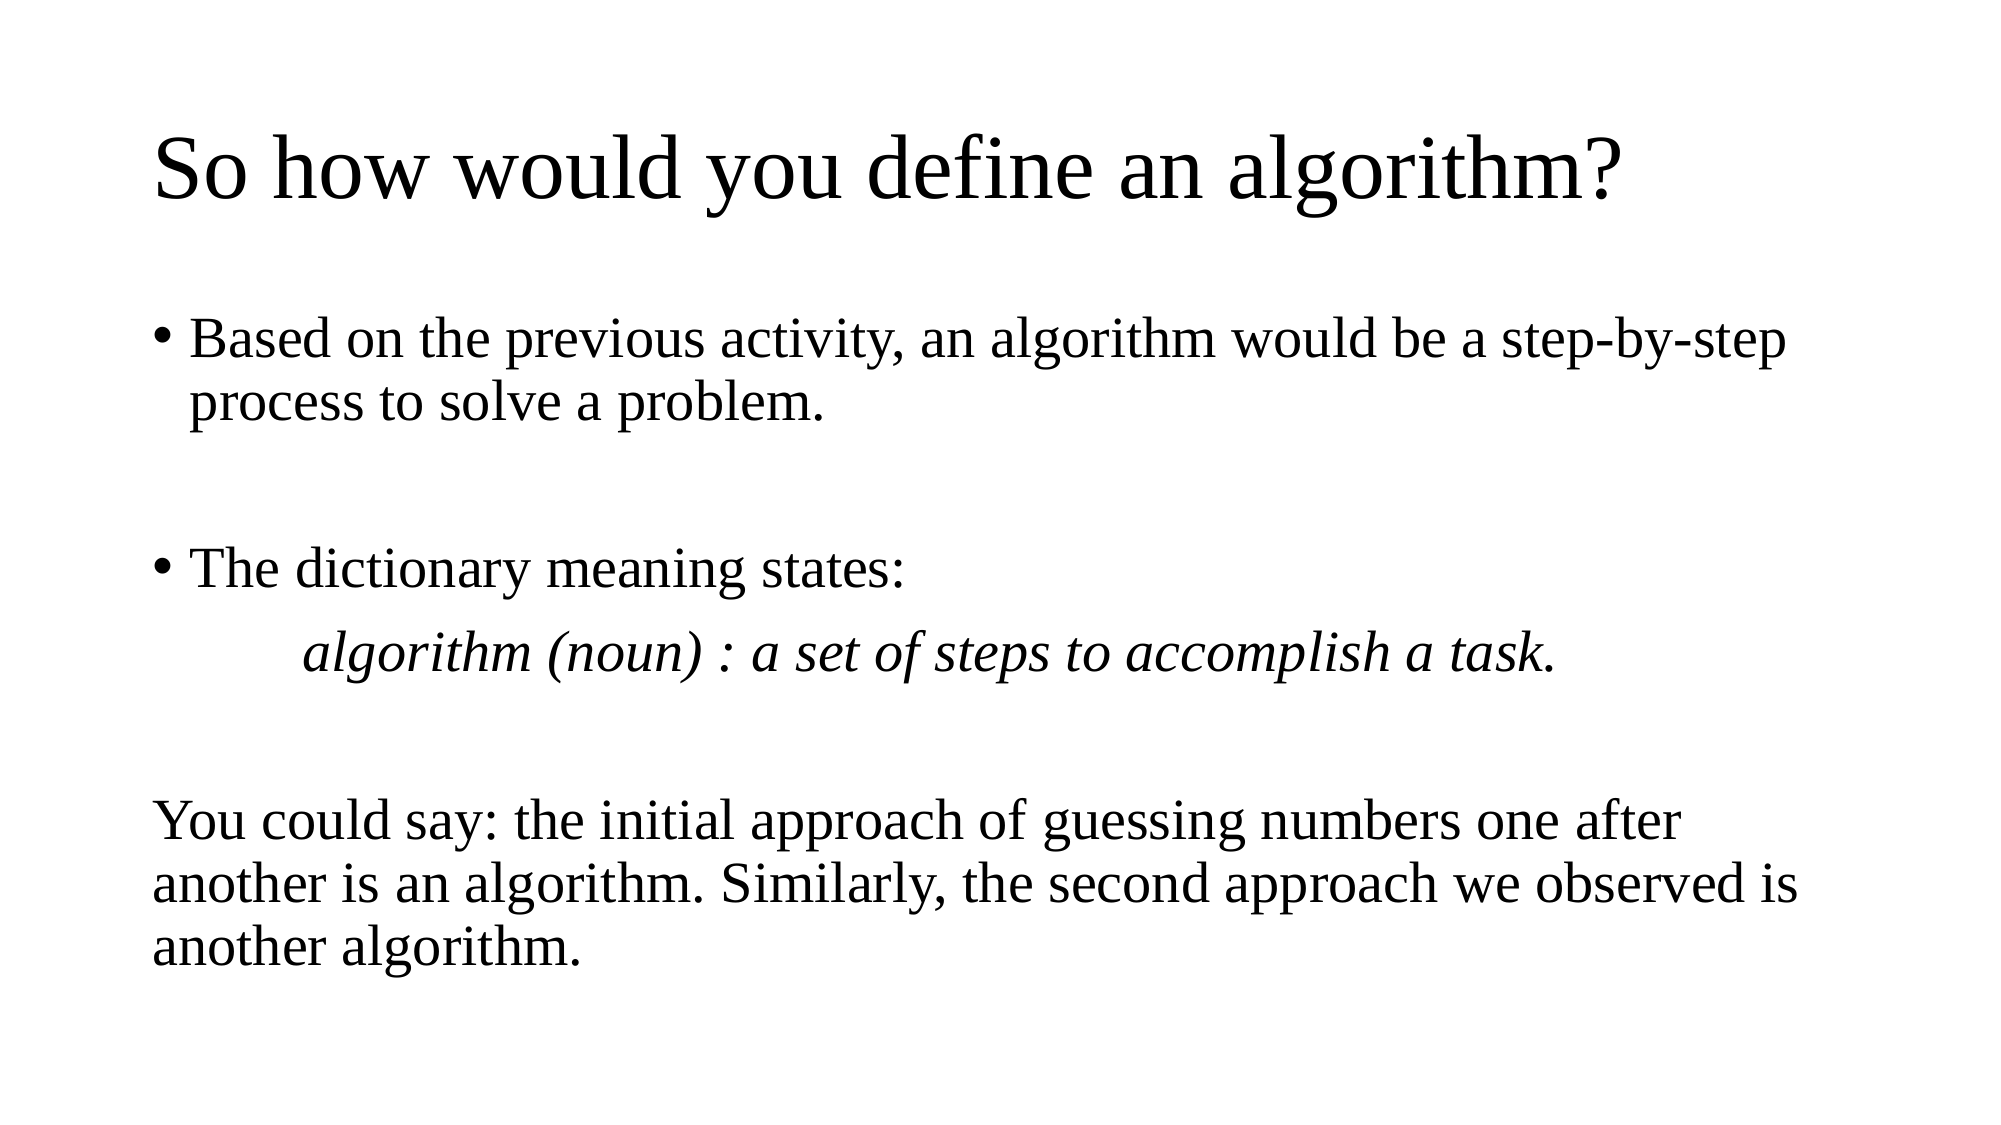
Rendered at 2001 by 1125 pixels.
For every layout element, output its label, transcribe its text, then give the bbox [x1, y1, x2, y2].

title So how would you define an algorithm? [137, 59, 1863, 278]
list Based on the previous activity, an algorithm would be a step-by-step process to solve a problem. The dictionary meaning states: algorithm (noun) : a set of steps to accomplish a task. You could say: the initial approach of guessing numbers one after another is an algorithm. Similarly, the second approach we observed is another algorithm. [137, 299, 1863, 1014]
